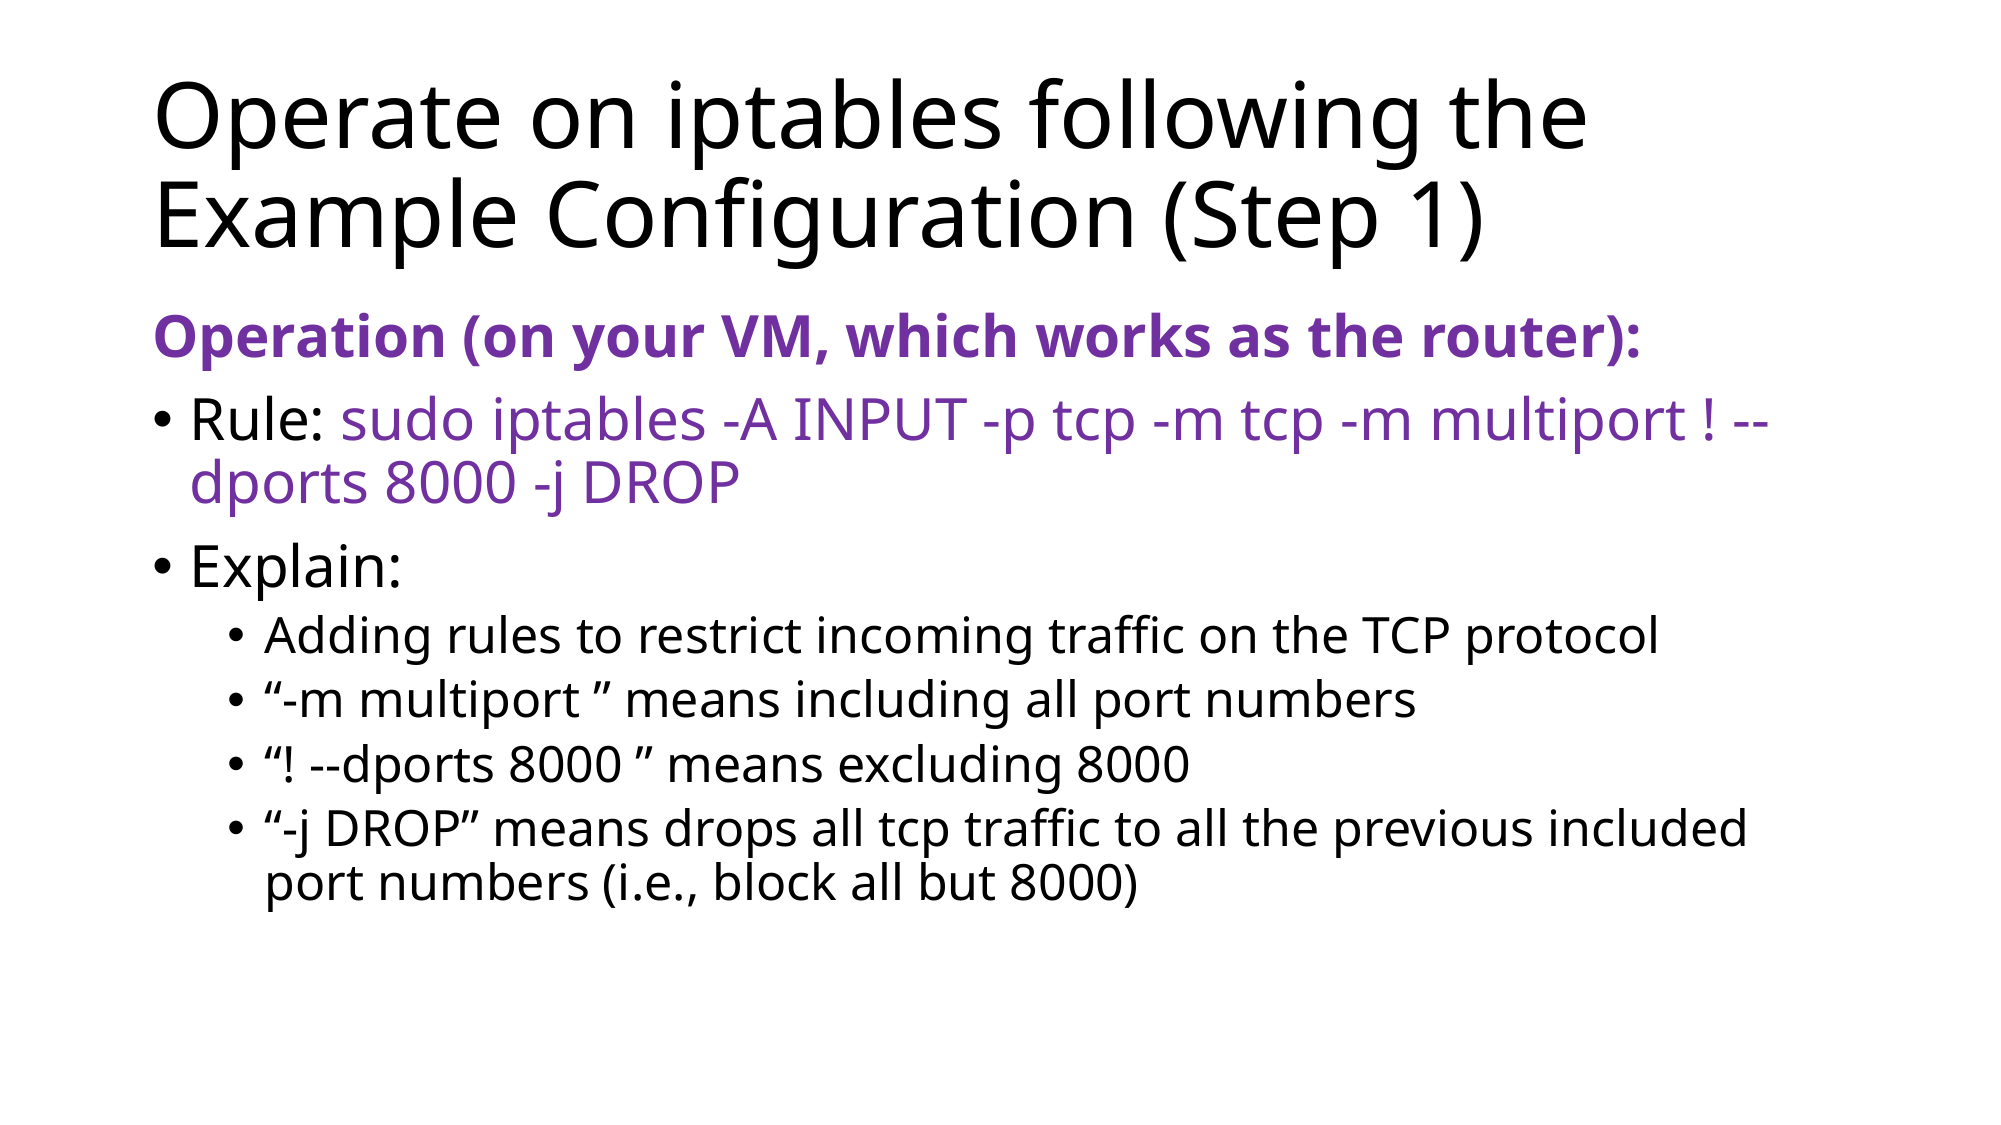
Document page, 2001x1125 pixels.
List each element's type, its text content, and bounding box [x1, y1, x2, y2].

list Operation (on your VM, which works as the router): Rule: sudo iptables -A INPUT -p tcp -m tcp -m multiport ! --dports 8000 -j DROP Explain: Adding rules to restrict incoming traffic on the TCP protocol “-m multiport ” means including all port numbers “! --dports 8000 ” means excluding 8000 “-j DROP” means drops all tcp traffic to all the previous included port numbers (i.e., block all but 8000) [137, 299, 1863, 1014]
title Operate on iptables following the Example Configuration (Step 1) [137, 59, 1863, 278]
